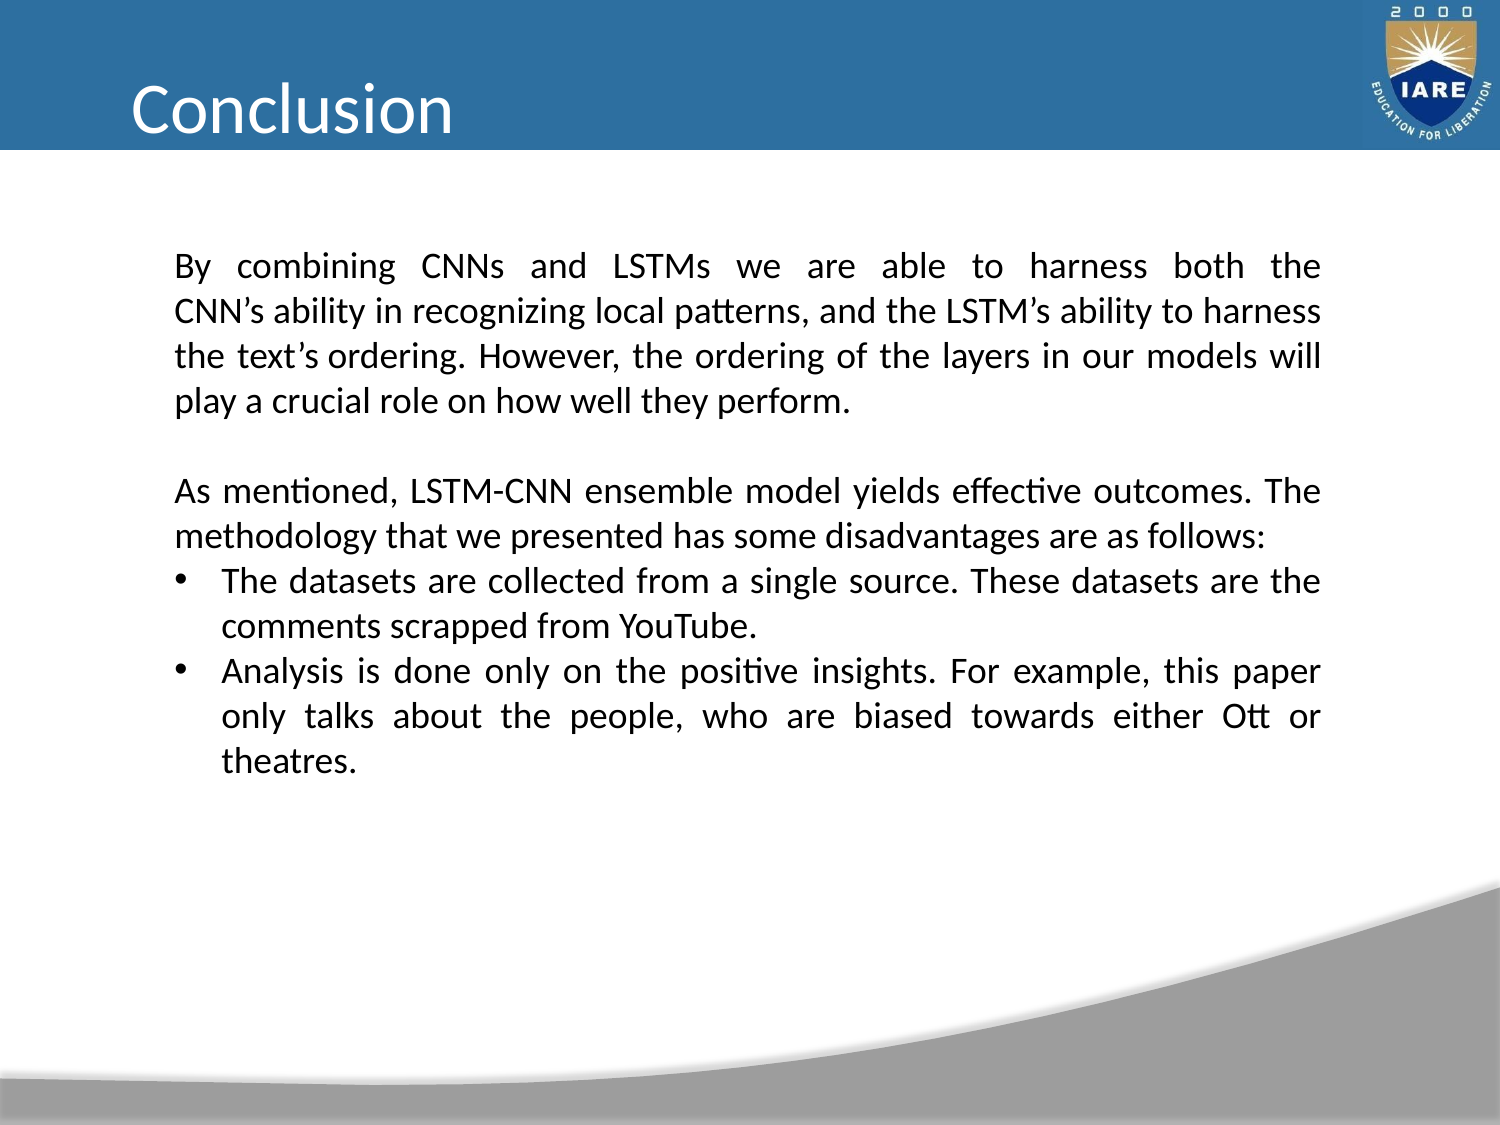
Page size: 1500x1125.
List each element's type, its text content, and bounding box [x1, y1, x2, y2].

text_box By combining CNNs and LSTMs we are able to harness both the CNN’s ability in recognizing local patterns, and the LSTM’s ability to harness the text’s ordering. However, the ordering of the layers in our models will play a crucial role on how well they perform. As mentioned, LSTM-CNN ensemble model yields effective outcomes. The methodology that we presented has some disadvantages are as follows: The datasets are collected from a single source. These datasets are the comments scrapped from YouTube. Analysis is done only on the positive insights. For example, this paper only talks about the people, who are biased towards either Ott or theatres. [159, 233, 1338, 789]
picture [0, 875, 1500, 1085]
picture [1362, 0, 1500, 148]
text_box Conclusion [116, 53, 1252, 244]
